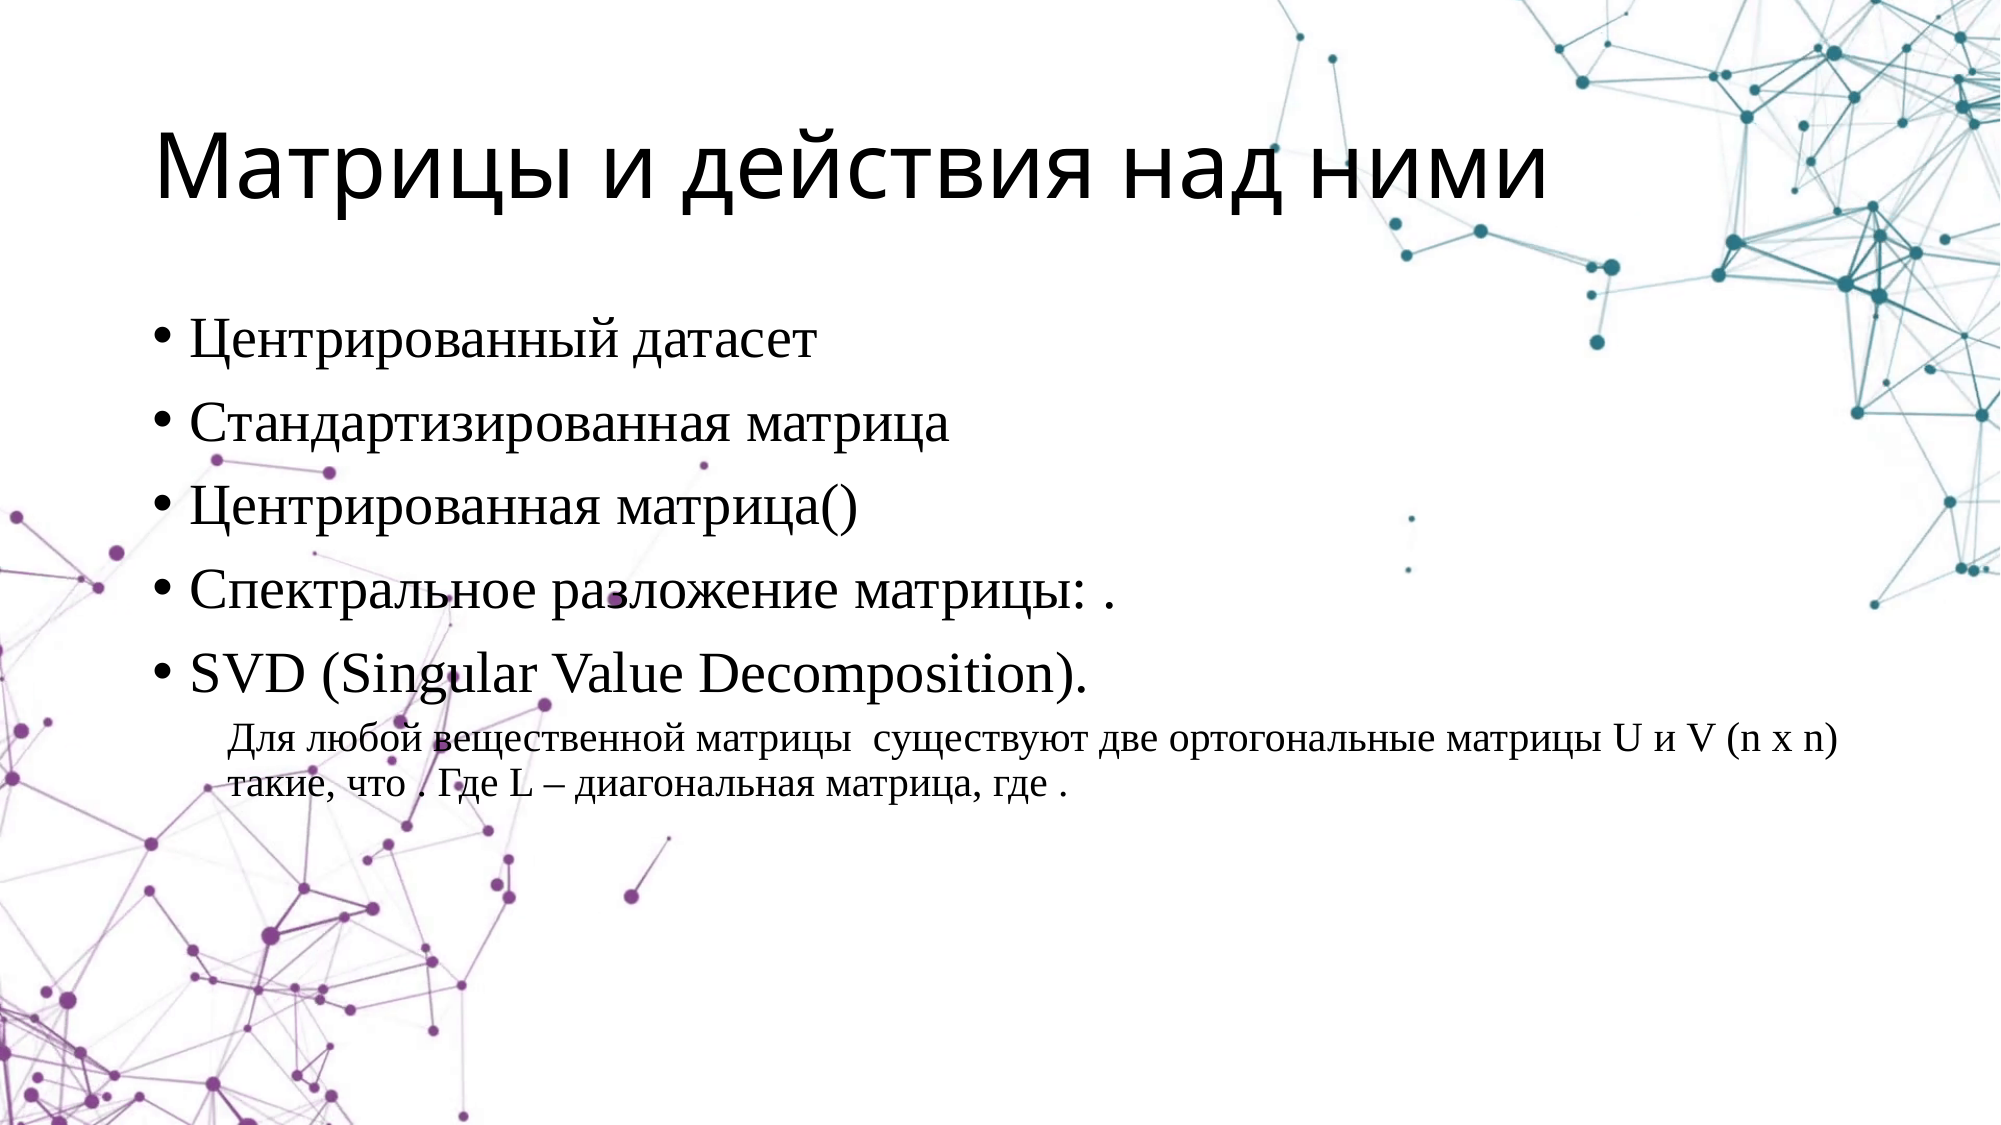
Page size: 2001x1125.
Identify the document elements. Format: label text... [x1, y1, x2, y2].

title Матрицы и действия над ними [137, 59, 1863, 278]
picture [0, 0, 2001, 1125]
